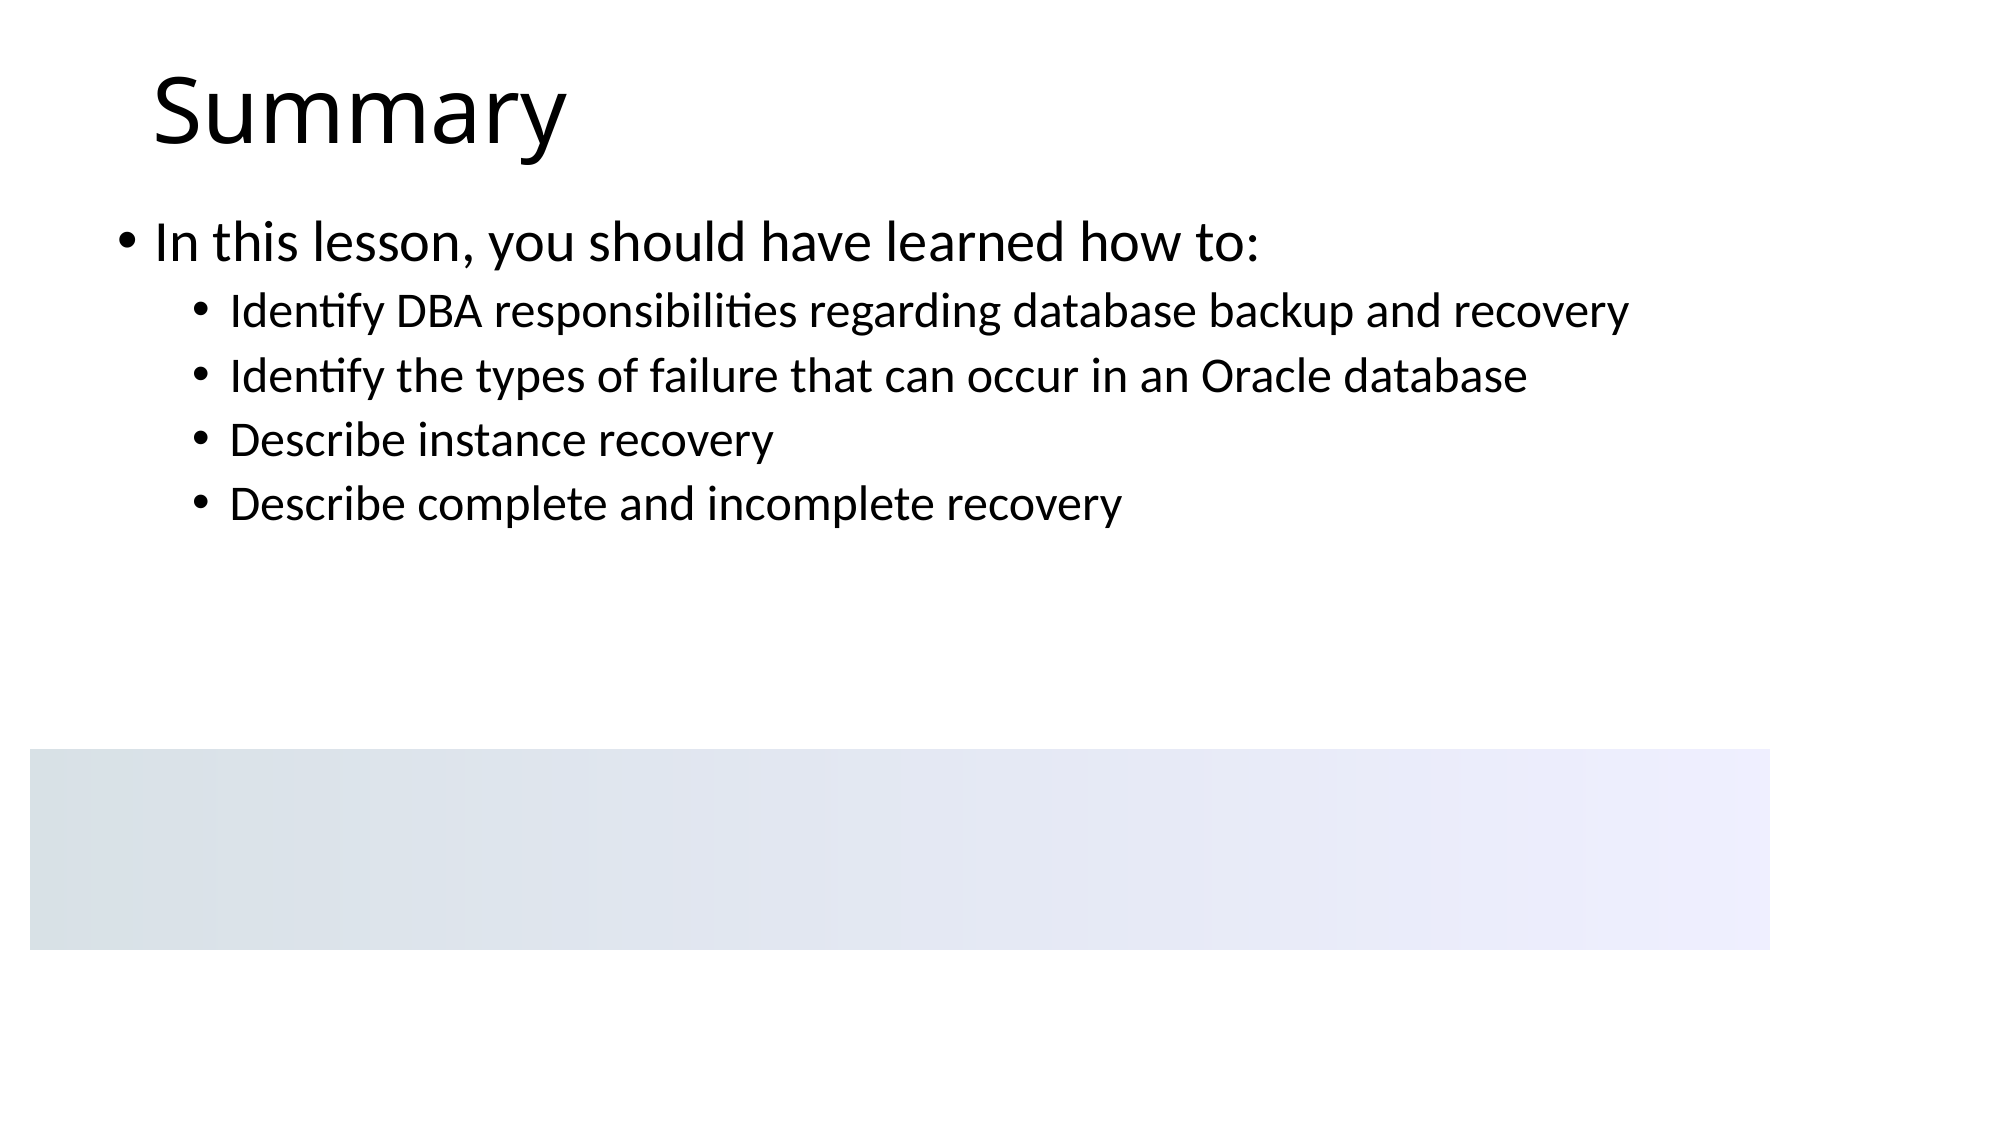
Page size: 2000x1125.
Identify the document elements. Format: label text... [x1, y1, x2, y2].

text_box [30, 749, 1770, 950]
list In this lesson, you should have learned how to: Identify DBA responsibilities regarding database backup and recovery Identify the types of failure that can occur in an Oracle database Describe instance recovery Describe complete and incomplete recovery [102, 203, 1898, 551]
title Summary [137, 59, 1862, 203]
